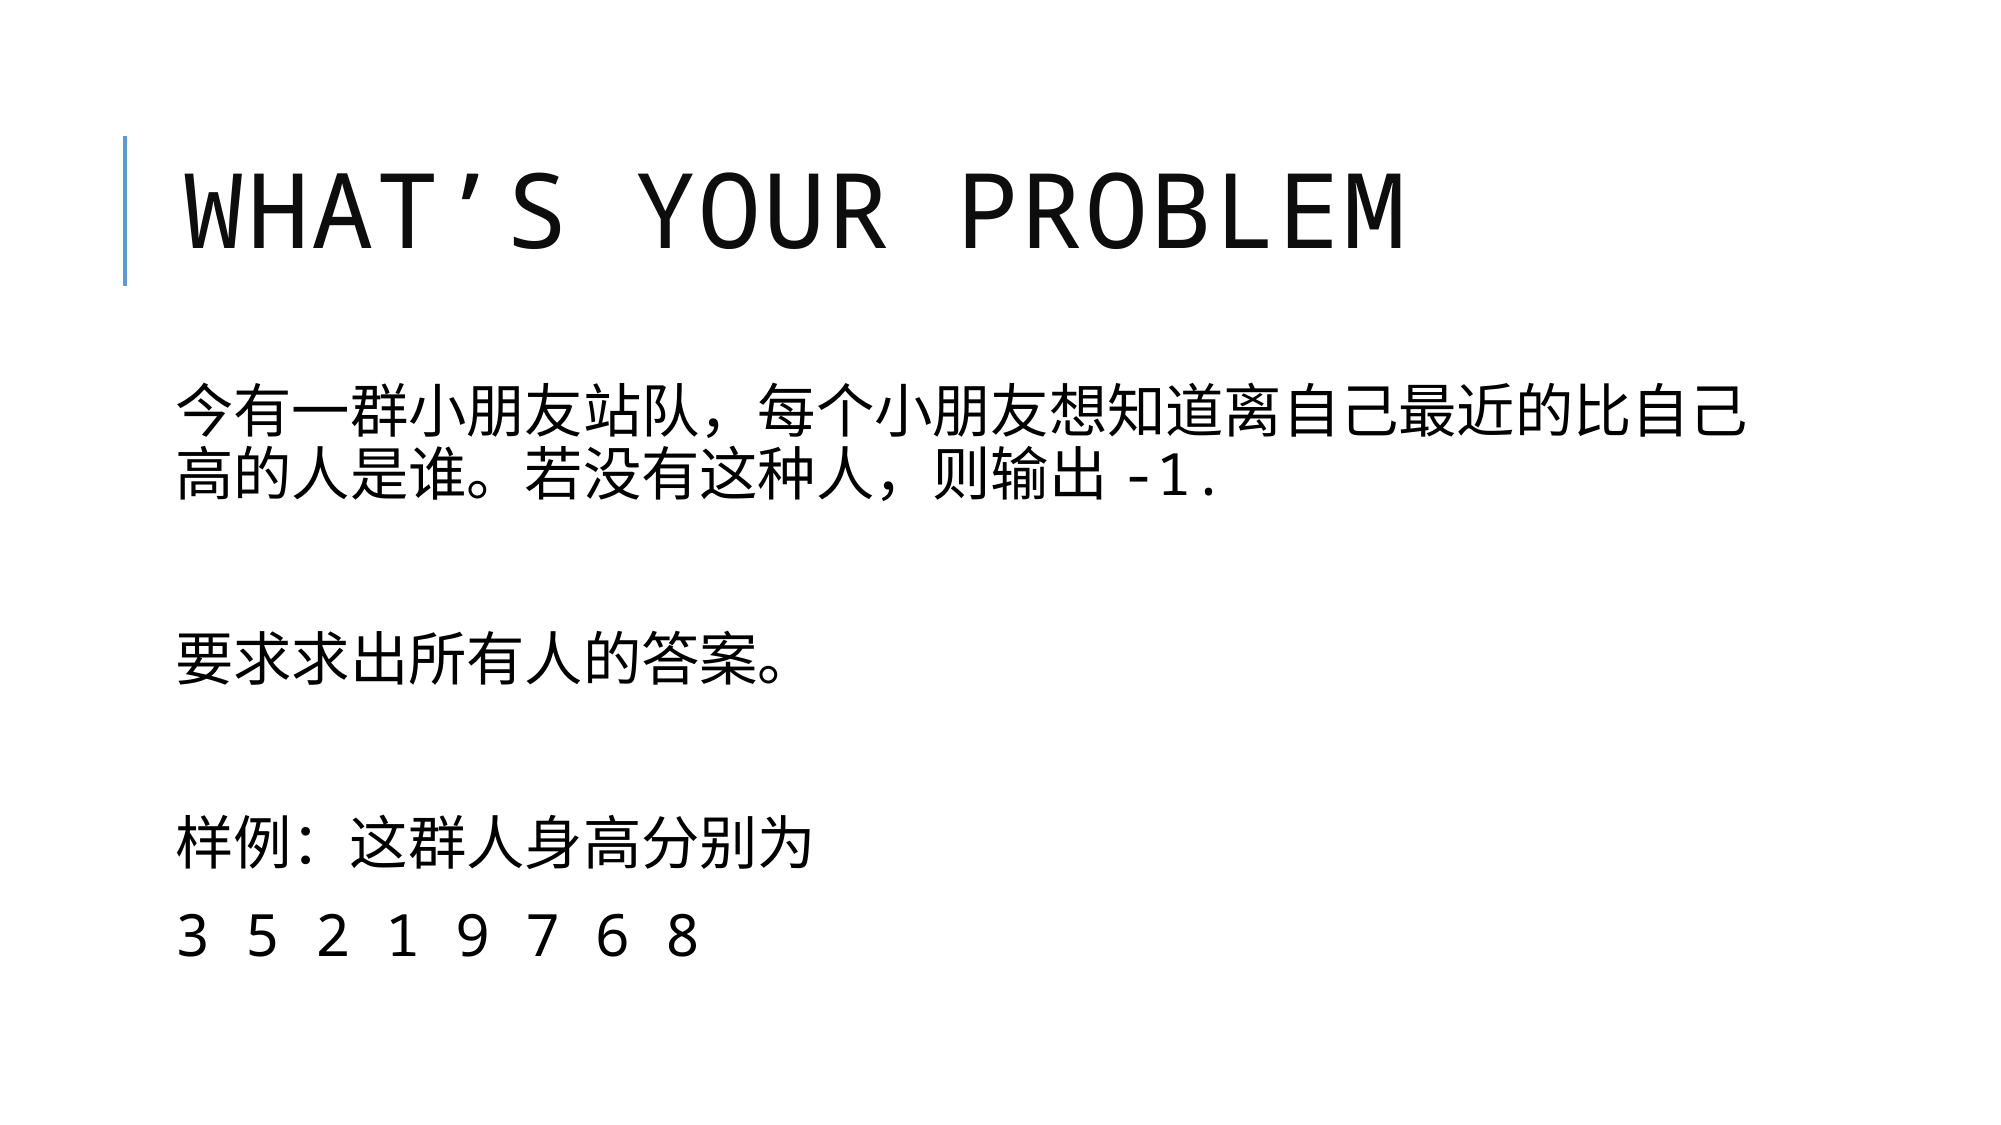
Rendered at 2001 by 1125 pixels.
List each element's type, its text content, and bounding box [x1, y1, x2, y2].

title what’s your problem [168, 96, 1763, 342]
